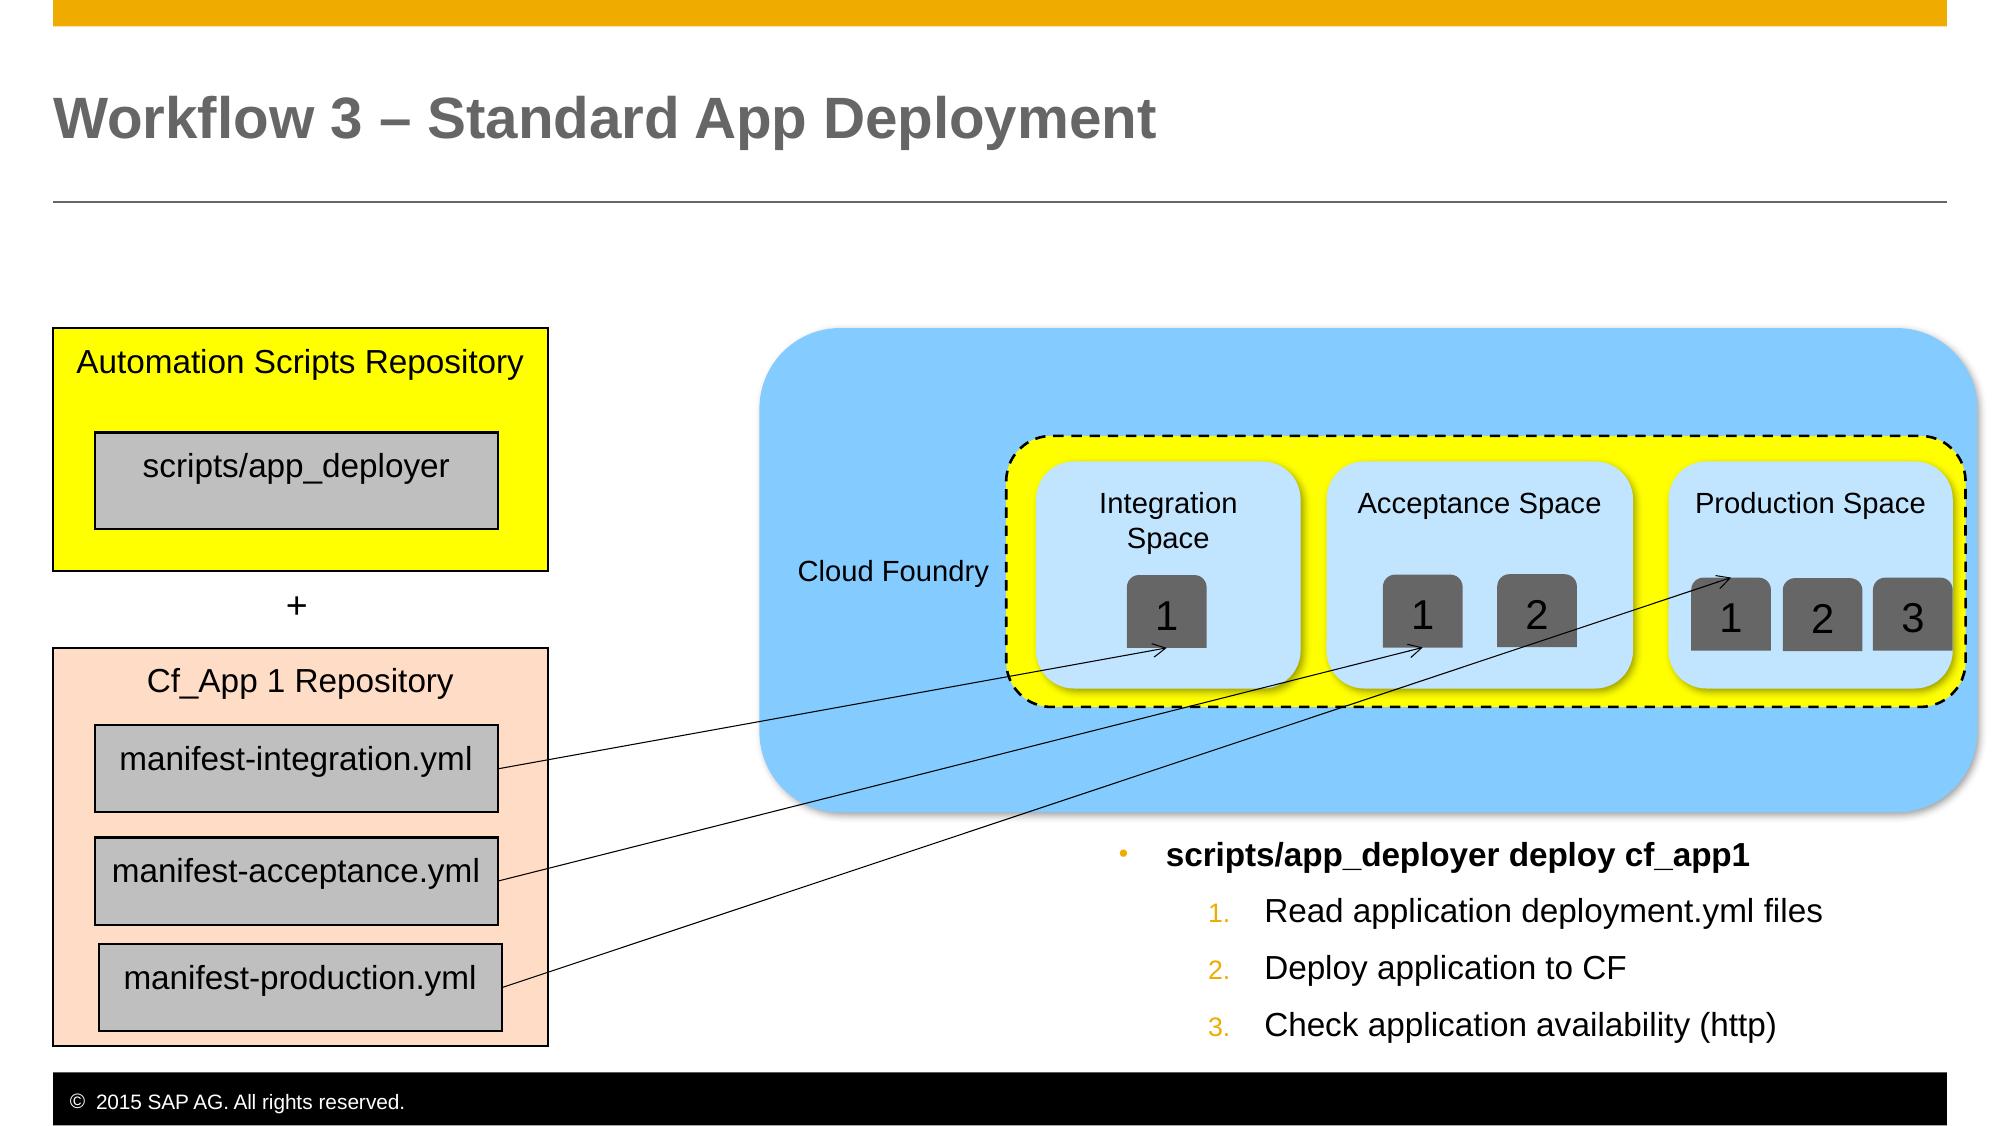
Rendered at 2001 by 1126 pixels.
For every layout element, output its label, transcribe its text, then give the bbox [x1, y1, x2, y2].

text_box 3 [1872, 577, 1953, 651]
text_box Cloud Foundry [759, 328, 1978, 813]
text_box scripts/app_deployer [94, 432, 498, 530]
text_box manifest-integration.yml [94, 725, 491, 813]
text_box Production Space [1668, 461, 1953, 689]
title Workflow 3 – Standard App Deployment [53, 53, 1947, 178]
text_box 1 [1382, 574, 1463, 612]
text_box Integration Space [1036, 461, 1301, 609]
text_box Cf_App 1 Repository [53, 647, 548, 1046]
text_box [1006, 435, 1966, 707]
text_box 1 [1691, 577, 1771, 613]
text_box scripts/app_deployer deploy cf_app1 Read application deployment.yml files Deploy application to CF Check application availability (http) [1118, 833, 1825, 1100]
text_box 2 [1497, 574, 1577, 612]
text_box Automation Scripts Repository [53, 328, 548, 571]
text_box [501, 613, 1772, 988]
text_box manifest-acceptance.yml [94, 837, 496, 925]
text_box 2 [1782, 578, 1863, 652]
text_box Acceptance Space [1326, 461, 1634, 612]
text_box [497, 610, 1384, 617]
text_box + [285, 581, 309, 627]
text_box 1 [1126, 574, 1207, 609]
text_box manifest-production.yml [98, 943, 502, 1032]
